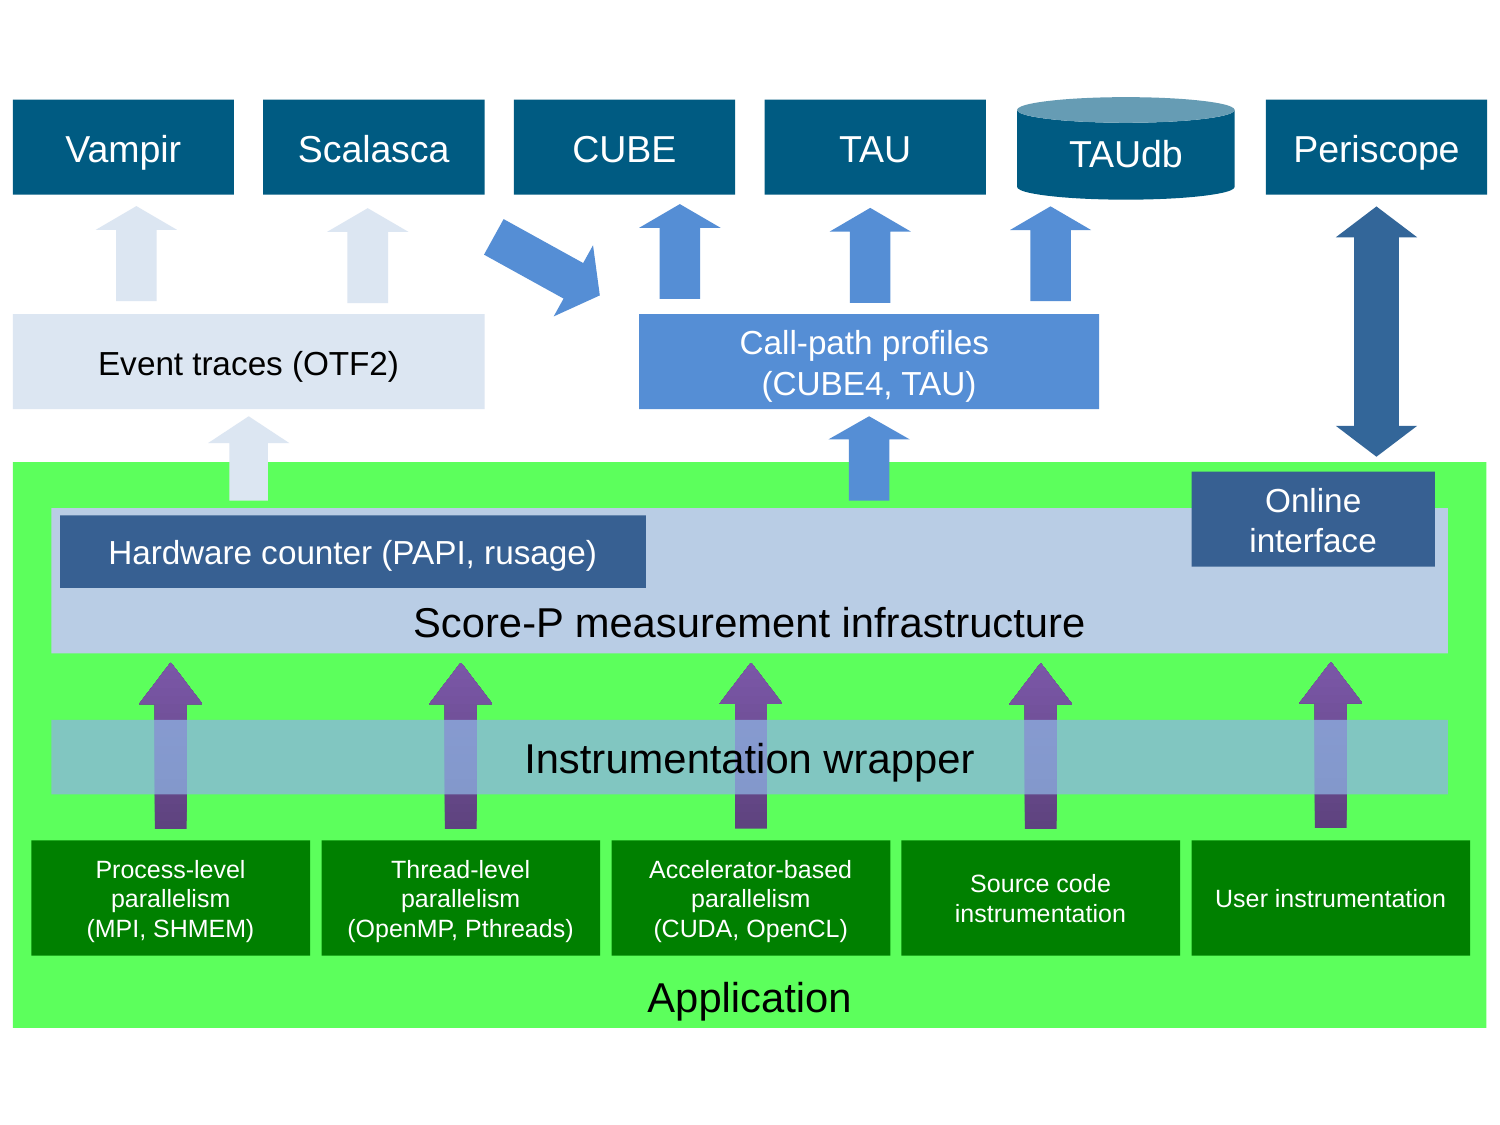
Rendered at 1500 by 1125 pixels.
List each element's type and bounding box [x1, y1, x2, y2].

text_box [12, 97, 1488, 1028]
